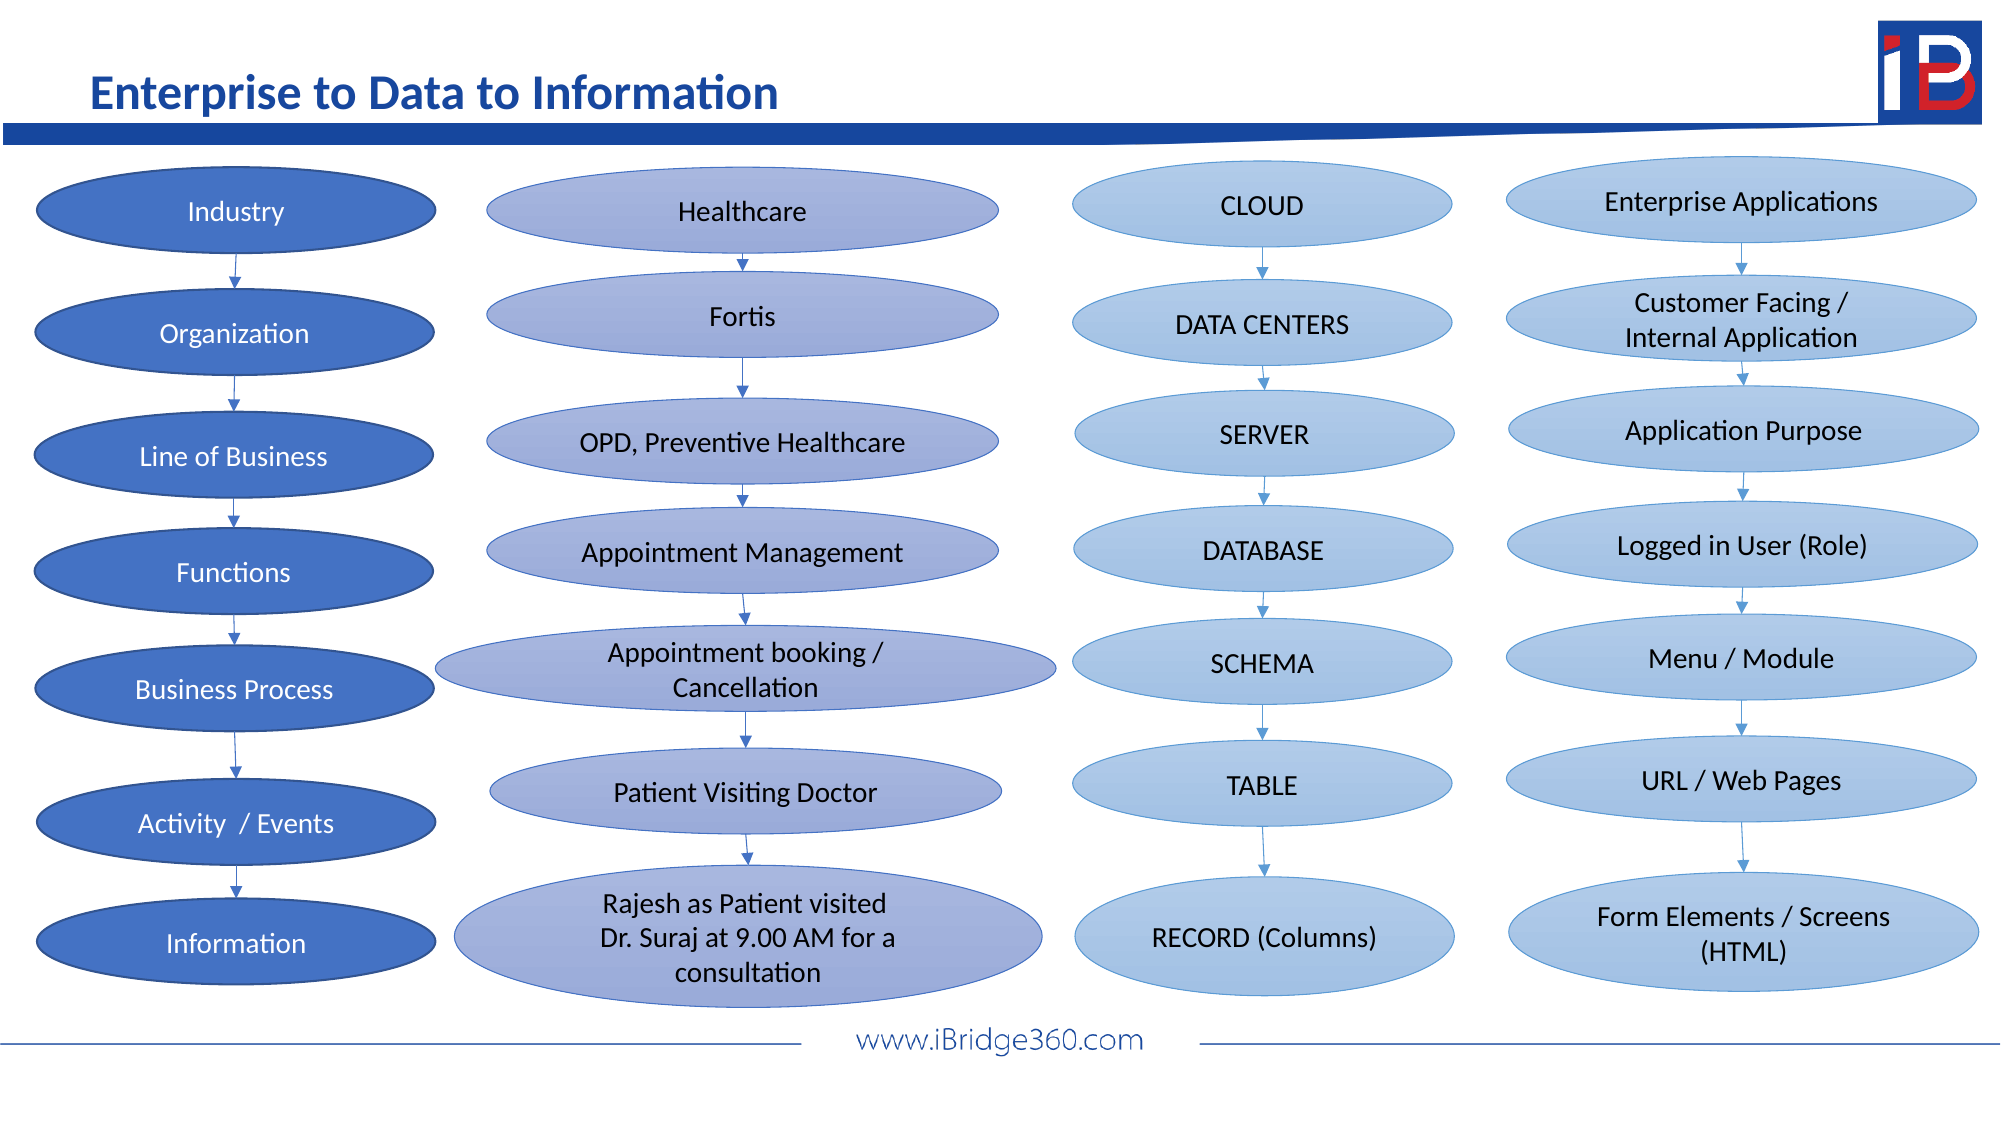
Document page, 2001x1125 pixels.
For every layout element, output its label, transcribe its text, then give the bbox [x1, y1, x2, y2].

text_box CLOUD [1072, 160, 1453, 248]
text_box Healthcare [486, 166, 1000, 254]
text_box TABLE [1072, 739, 1453, 827]
text_box Activity / Events [35, 777, 437, 866]
picture [0, 7, 1993, 145]
text_box Logged in User (Role) [1507, 500, 1979, 588]
text_box Information [35, 897, 437, 986]
text_box DATABASE [1073, 505, 1454, 593]
text_box Form Elements / Screens (HTML) [1508, 871, 1980, 992]
text_box DATA CENTERS [1072, 278, 1453, 366]
text_box Enterprise Applications [1505, 156, 1978, 244]
text_box RECORD (Columns) [1074, 876, 1455, 997]
text_box Industry [35, 166, 437, 255]
text_box Customer Facing / Internal Application [1505, 274, 1978, 362]
picture [0, 1023, 2001, 1057]
text_box Application Purpose [1508, 385, 1980, 473]
text_box Appointment booking / Cancellation [434, 624, 1057, 712]
list Enterprise to Data to Information [75, 22, 1511, 118]
text_box Rajesh as Patient visited Dr. Suraj at 9.00 AM for a consultation [453, 864, 1043, 1008]
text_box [742, 593, 746, 626]
text_box Fortis [486, 270, 1000, 358]
text_box Business Process [34, 644, 435, 733]
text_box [745, 833, 749, 866]
text_box Line of Business [33, 410, 435, 499]
text_box Patient Visiting Doctor [489, 747, 1003, 835]
text_box OPD, Preventive Healthcare [486, 397, 1000, 485]
text_box Organization [34, 288, 435, 377]
text_box Menu / Module [1505, 613, 1978, 701]
text_box URL / Web Pages [1505, 735, 1978, 823]
text_box SERVER [1074, 389, 1455, 477]
text_box Functions [33, 527, 435, 616]
text_box Appointment Management [486, 506, 1000, 594]
text_box SCHEMA [1072, 617, 1453, 705]
